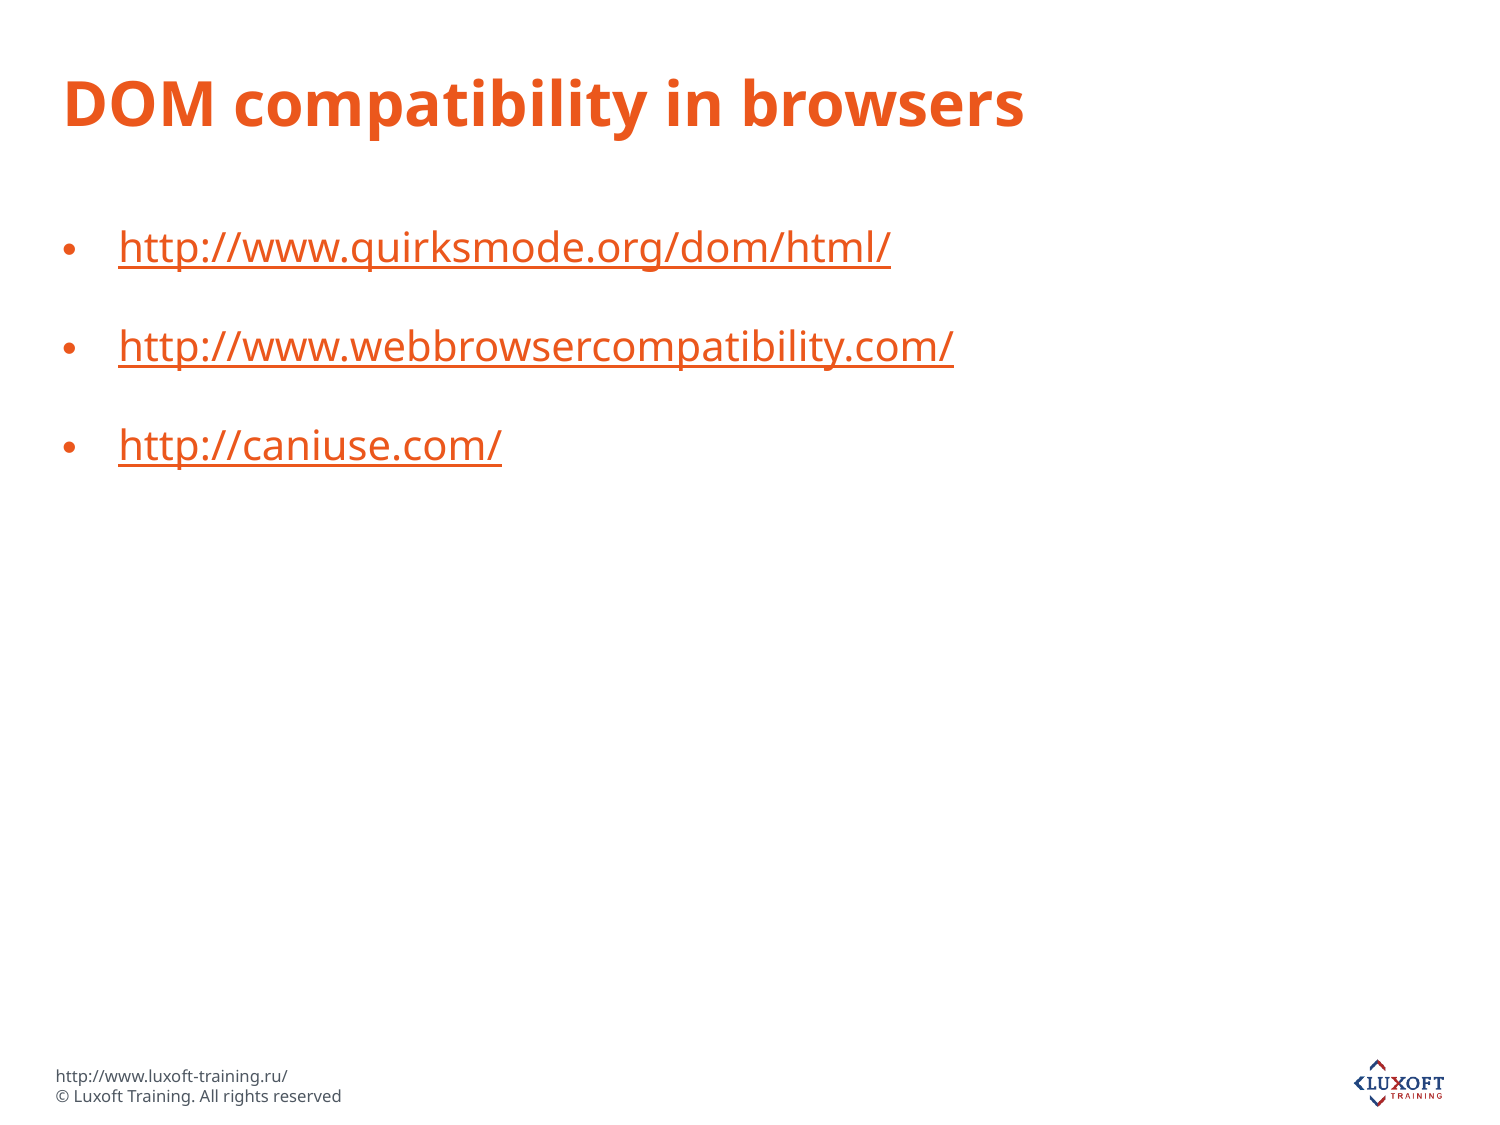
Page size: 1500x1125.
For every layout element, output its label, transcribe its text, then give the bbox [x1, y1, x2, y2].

list http://www.quirksmode.org/dom/html/ http://www.webbrowsercompatibility.com/ http://caniuse.com/ [47, 196, 1457, 1018]
title DOM compatibility in browsers [47, 59, 1457, 143]
picture [1339, 1059, 1458, 1107]
